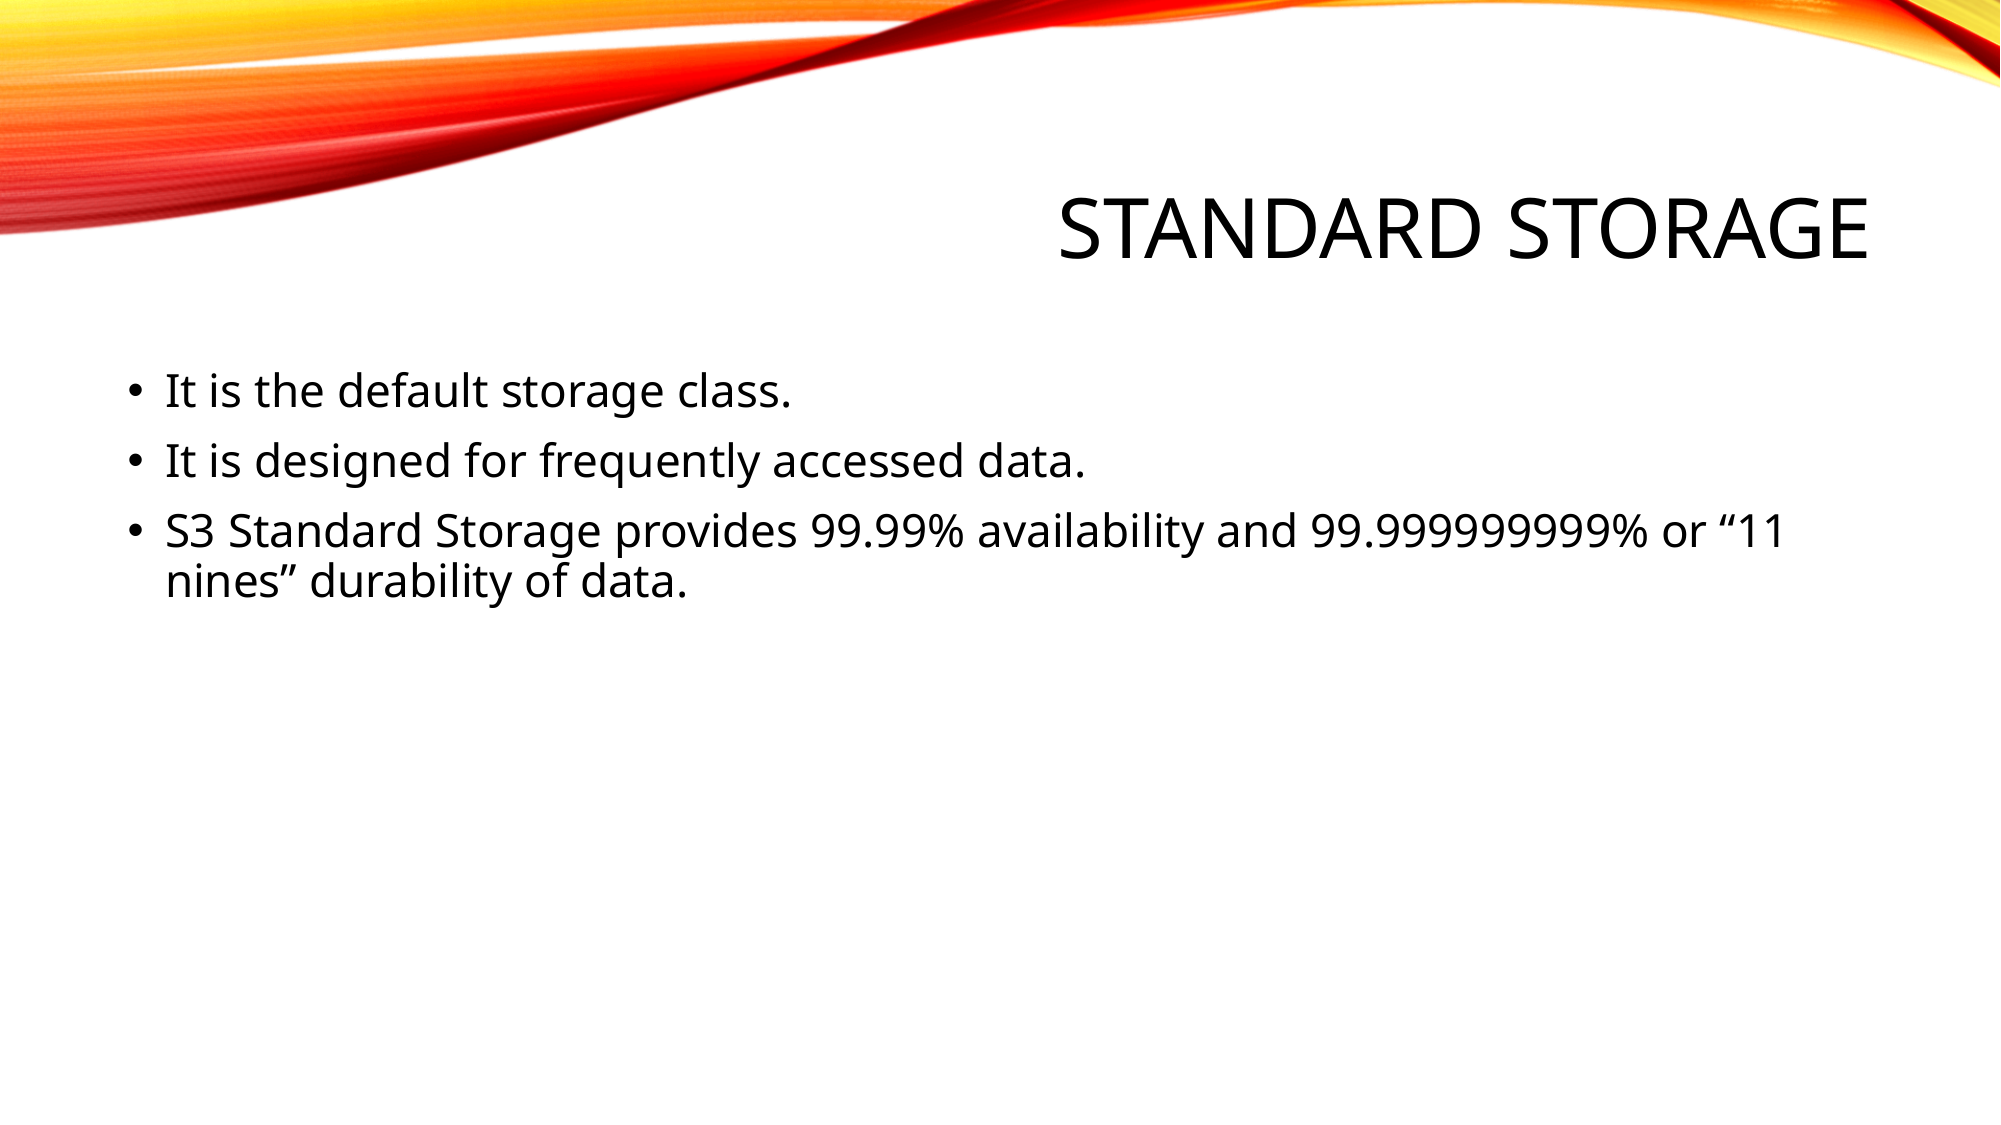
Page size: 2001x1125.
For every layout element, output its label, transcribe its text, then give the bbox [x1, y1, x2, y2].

list It is the default storage class. It is designed for frequently accessed data. S3 Standard Storage provides 99.99% availability and 99.999999999% or “11 nines” durability of data. [112, 360, 1888, 1021]
picture [0, 0, 2000, 237]
title STANDARD STORAGE [474, 125, 1888, 338]
